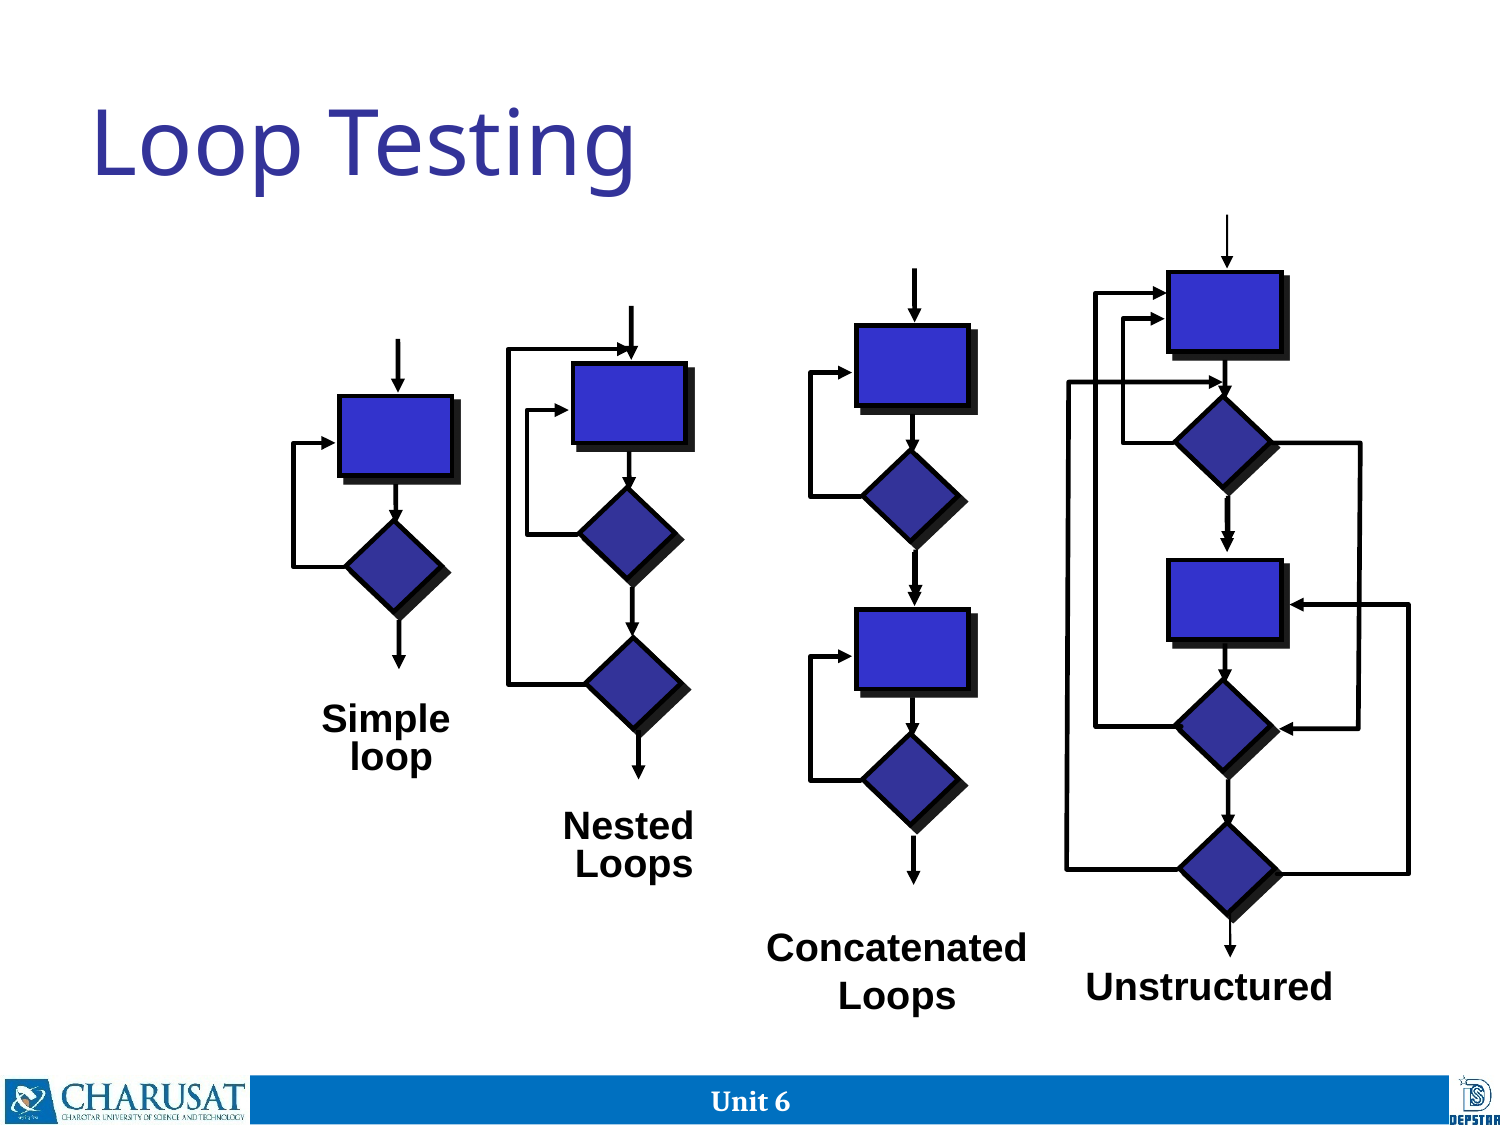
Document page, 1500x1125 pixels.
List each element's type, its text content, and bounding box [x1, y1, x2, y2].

text_box [1218, 643, 1232, 684]
text_box [1190, 680, 1271, 772]
text_box [856, 325, 969, 406]
text_box [629, 305, 638, 360]
text_box [906, 697, 919, 738]
text_box [392, 620, 406, 670]
text_box [632, 730, 645, 780]
text_box [603, 487, 676, 579]
text_box [626, 587, 639, 637]
text_box Simple loop [306, 695, 477, 786]
text_box Nested Loops [547, 801, 721, 892]
text_box [622, 451, 636, 492]
text_box [856, 609, 969, 689]
text_box [810, 650, 861, 781]
text_box [293, 436, 344, 568]
text_box [1199, 560, 1277, 640]
text_box [1224, 908, 1237, 958]
text_box [862, 450, 959, 542]
text_box [1220, 498, 1234, 553]
text_box [810, 366, 861, 498]
text_box [862, 733, 959, 825]
text_box [1221, 779, 1235, 825]
text_box [906, 413, 919, 454]
text_box Unstructured [1070, 953, 1426, 1016]
text_box [915, 549, 922, 593]
text_box [1228, 495, 1235, 539]
text_box [508, 342, 632, 685]
text_box [345, 520, 442, 612]
text_box [1179, 822, 1276, 914]
text_box [1168, 271, 1282, 352]
text_box [908, 552, 921, 606]
text_box [339, 396, 453, 476]
text_box [1220, 214, 1234, 269]
text_box [1277, 598, 1409, 875]
text_box [1214, 396, 1271, 488]
text_box [1066, 375, 1223, 870]
title Loop Testing [75, 45, 1425, 233]
picture [1449, 1074, 1500, 1125]
text_box [907, 835, 920, 885]
text_box Concatenated Loops [745, 914, 1049, 1025]
text_box [1272, 442, 1361, 731]
text_box [389, 484, 403, 524]
text_box [1222, 359, 1232, 400]
picture [0, 1075, 250, 1125]
text_box [1095, 286, 1170, 381]
text_box [619, 363, 686, 443]
text_box [908, 268, 921, 323]
text_box [391, 338, 405, 393]
text_box [586, 637, 682, 729]
text_box Unit 6 [251, 1075, 1447, 1125]
